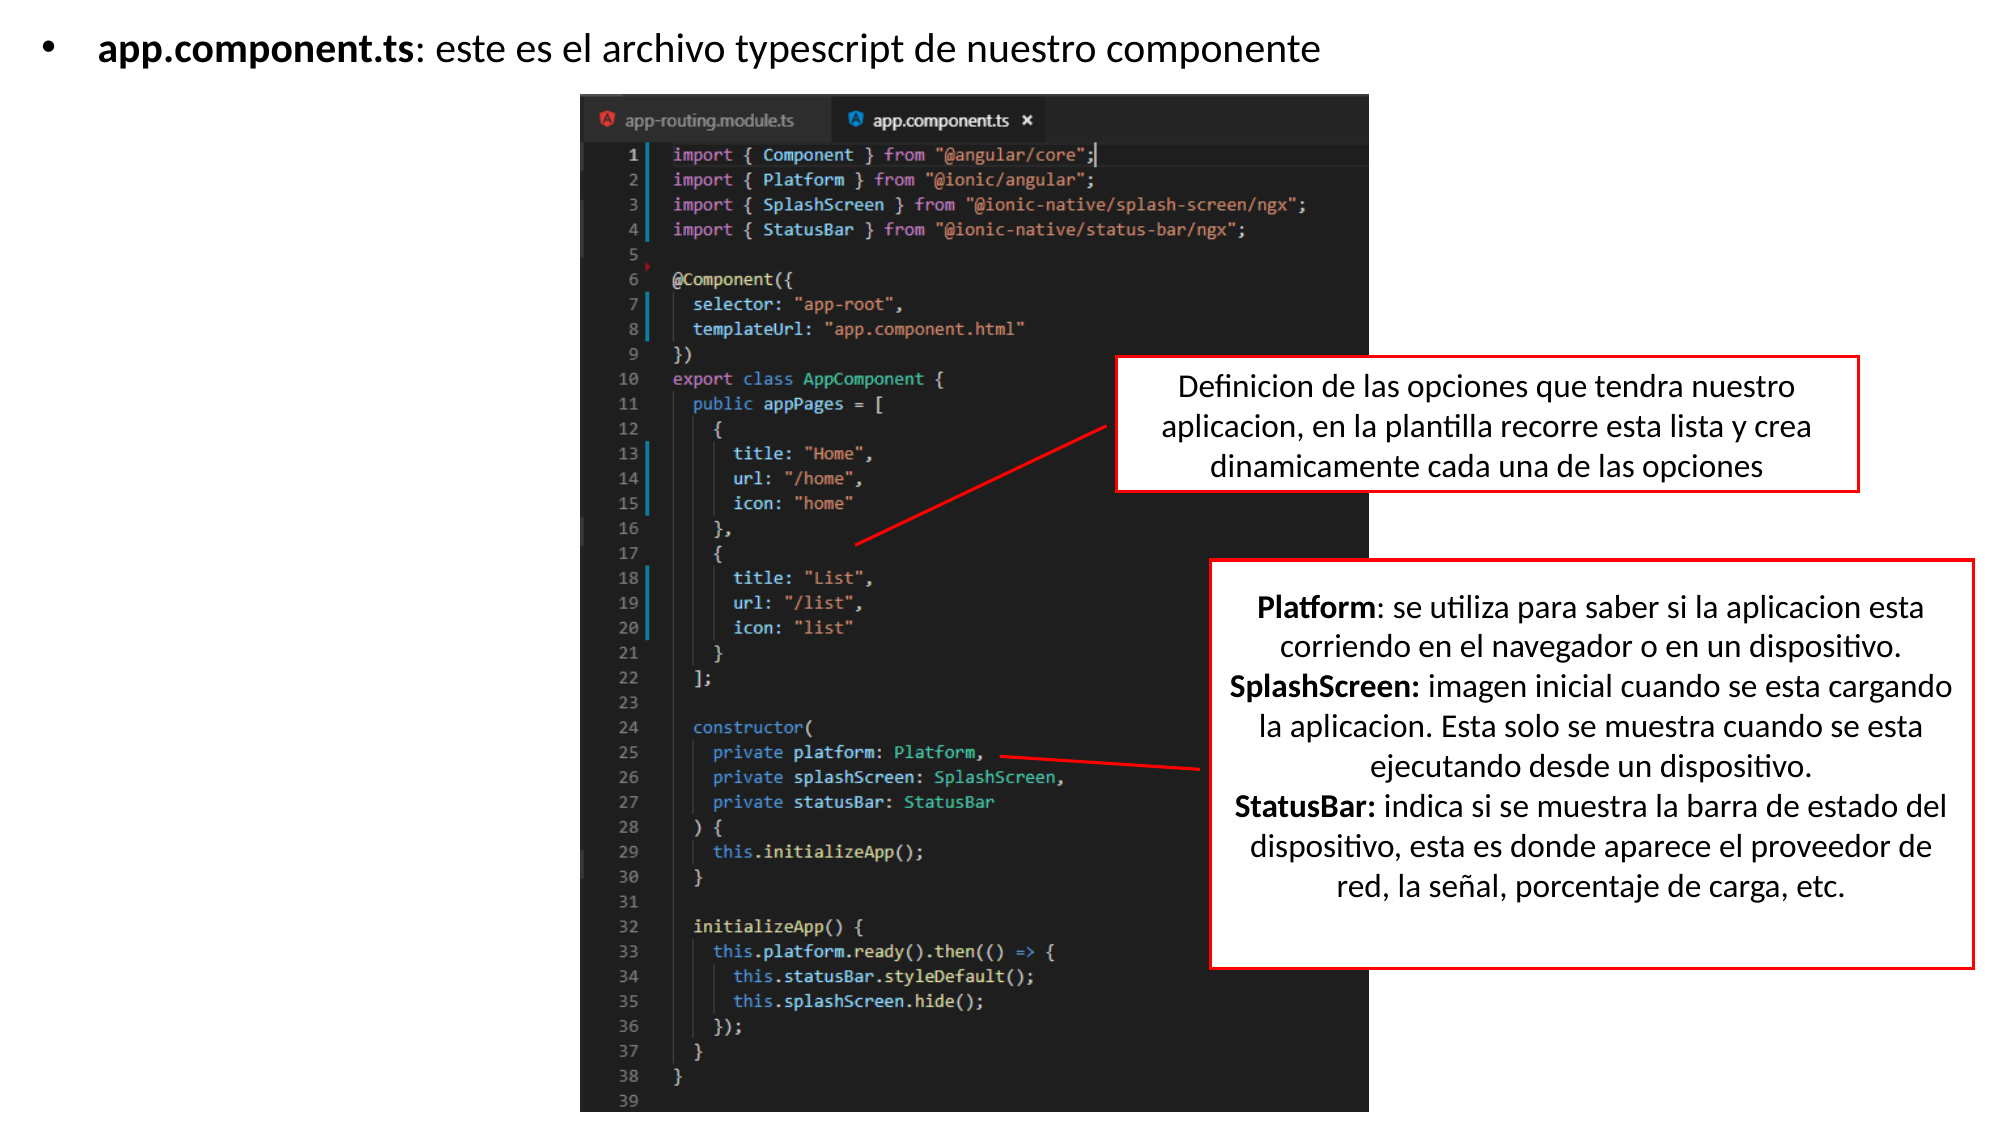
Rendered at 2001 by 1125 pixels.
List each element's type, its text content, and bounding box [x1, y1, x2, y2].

picture [580, 94, 1369, 1112]
text_box Platform: se utiliza para saber si la aplicacion esta corriendo en el navegador o en un dispositivo. SplashScreen: imagen inicial cuando se esta cargando la aplicacion. Esta solo se muestra cuando se esta ejecutando desde un dispositivo. StatusBar: indica si se muestra la barra de estado del dispositivo, esta es donde aparece el proveedor de red, la señal, porcentaje de carga, etc. [1369, 559, 1974, 970]
text_box Definicion de las opciones que tendra nuestro aplicacion, en la plantilla recorre esta lista y crea dinamicamente cada una de las opciones [1369, 356, 1859, 493]
text_box app.component.ts: este es el archivo typescript de nuestro componente [26, 13, 1974, 79]
